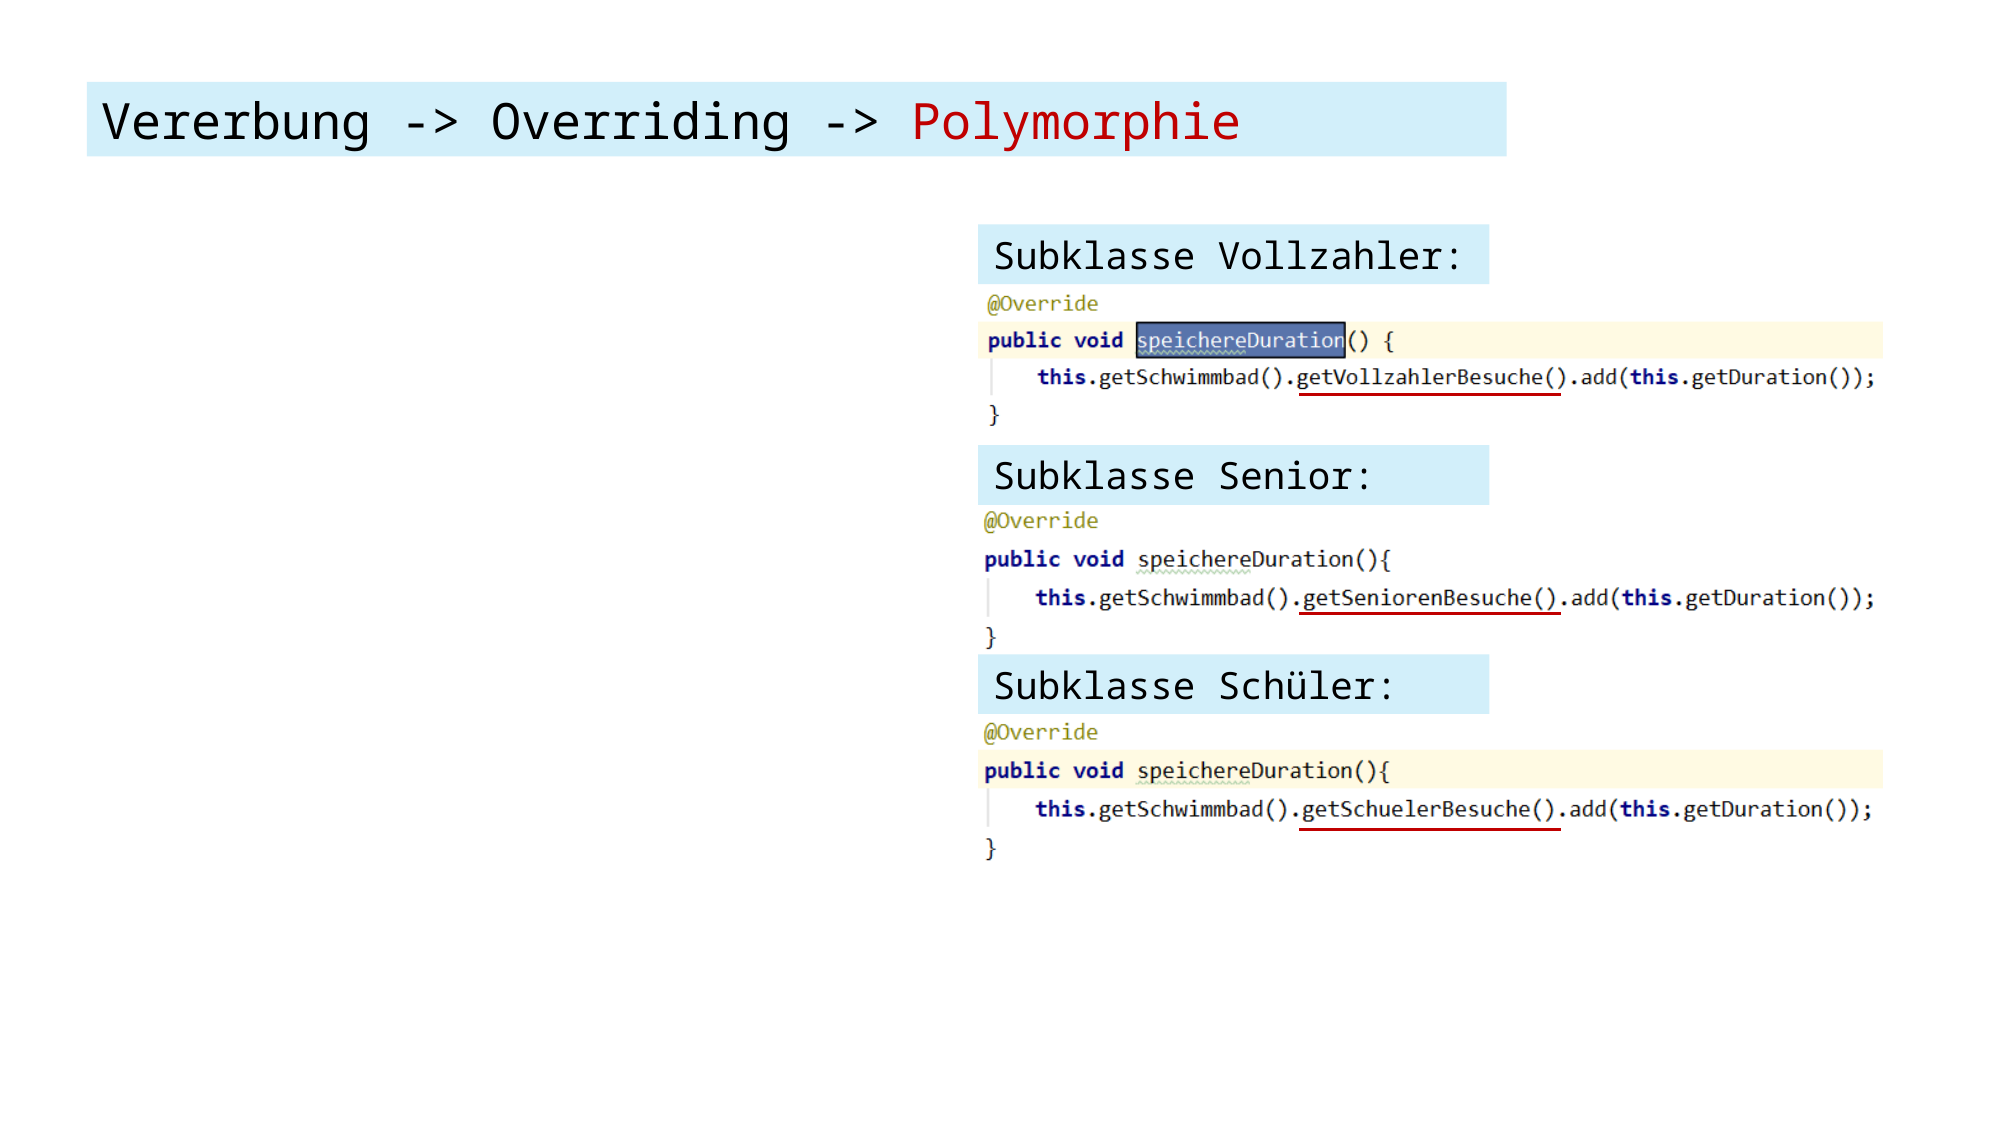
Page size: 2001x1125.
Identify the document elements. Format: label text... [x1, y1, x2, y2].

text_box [977, 224, 1883, 877]
text_box Vererbung -> Overriding -> Polymorphie [86, 81, 1507, 157]
